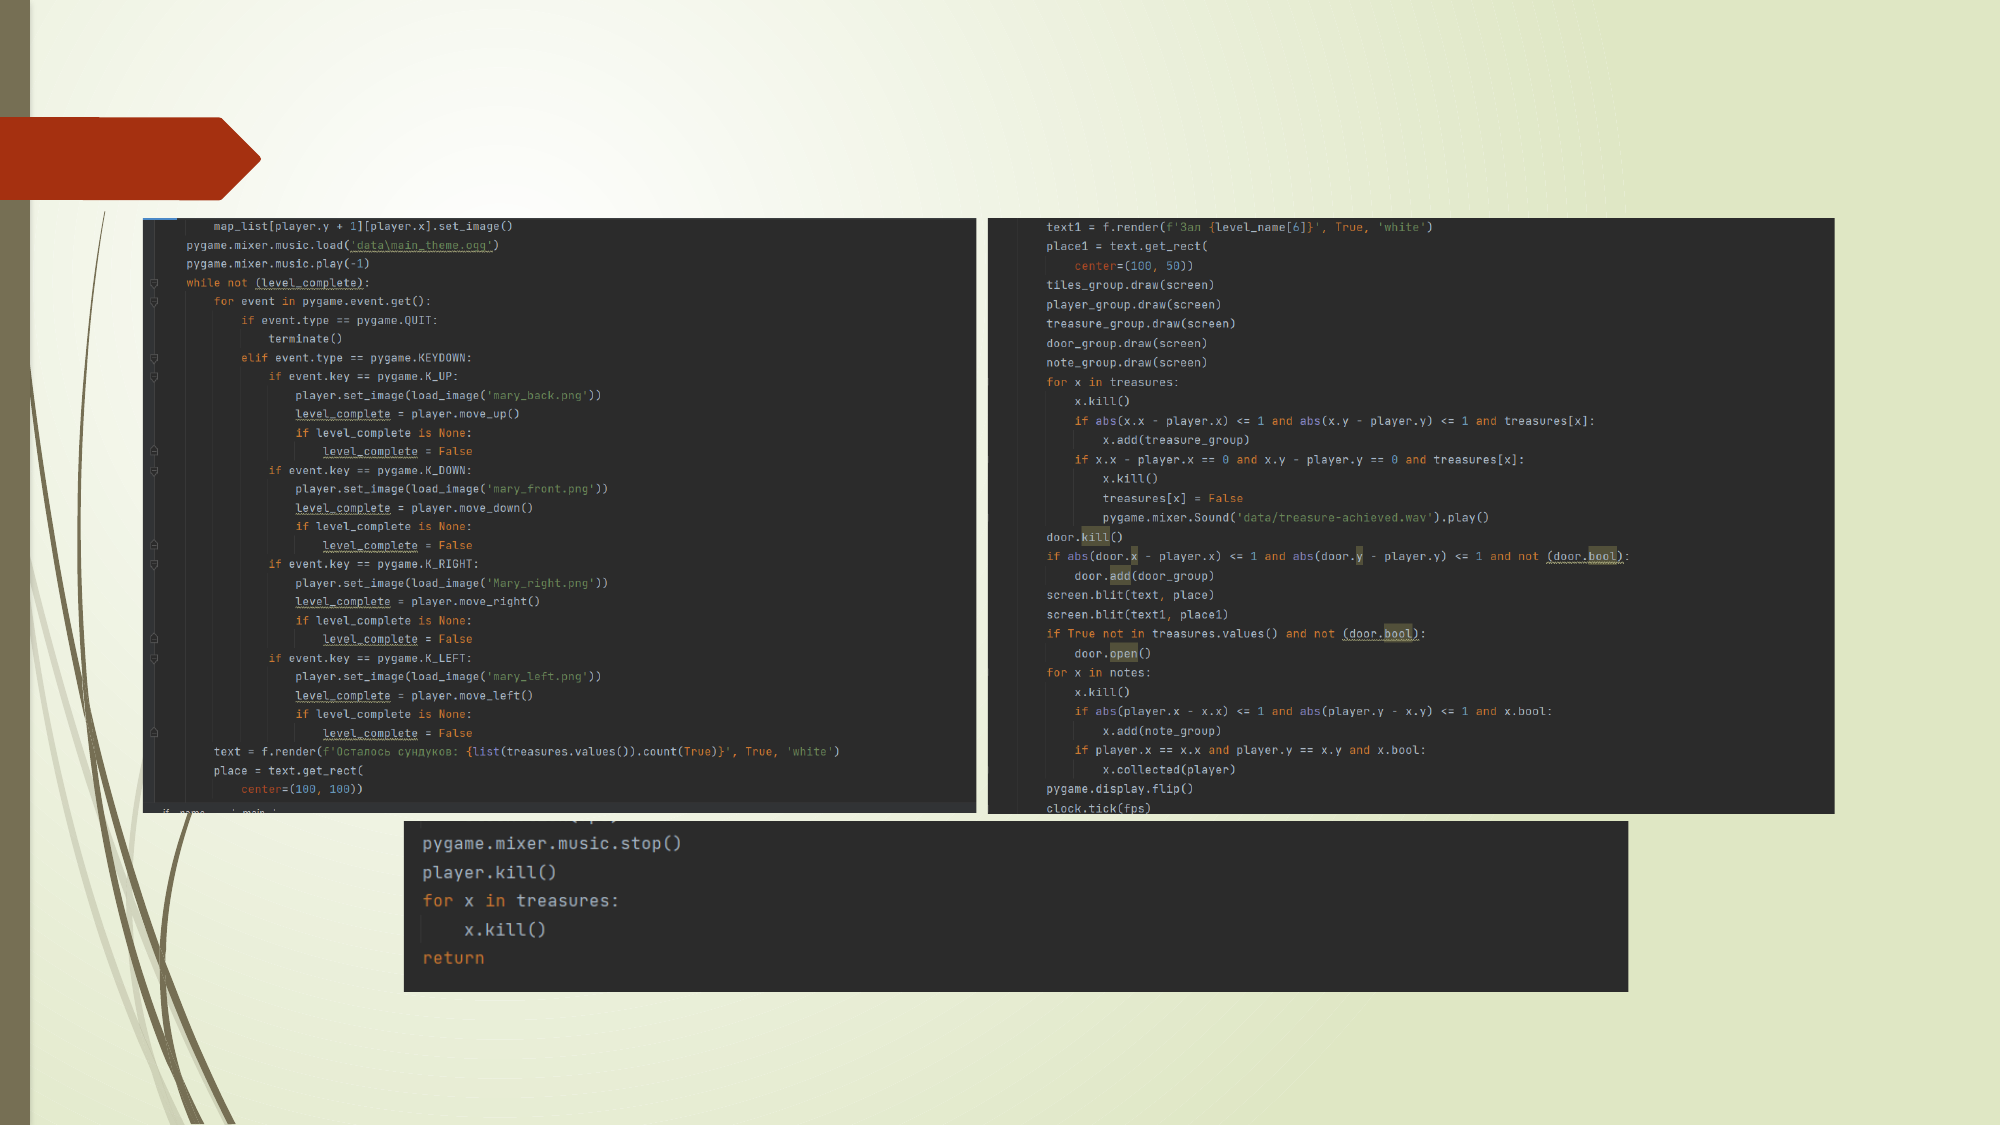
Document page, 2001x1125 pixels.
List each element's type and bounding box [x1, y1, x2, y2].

list [142, 218, 977, 813]
picture [403, 820, 1629, 992]
picture [987, 218, 1835, 815]
